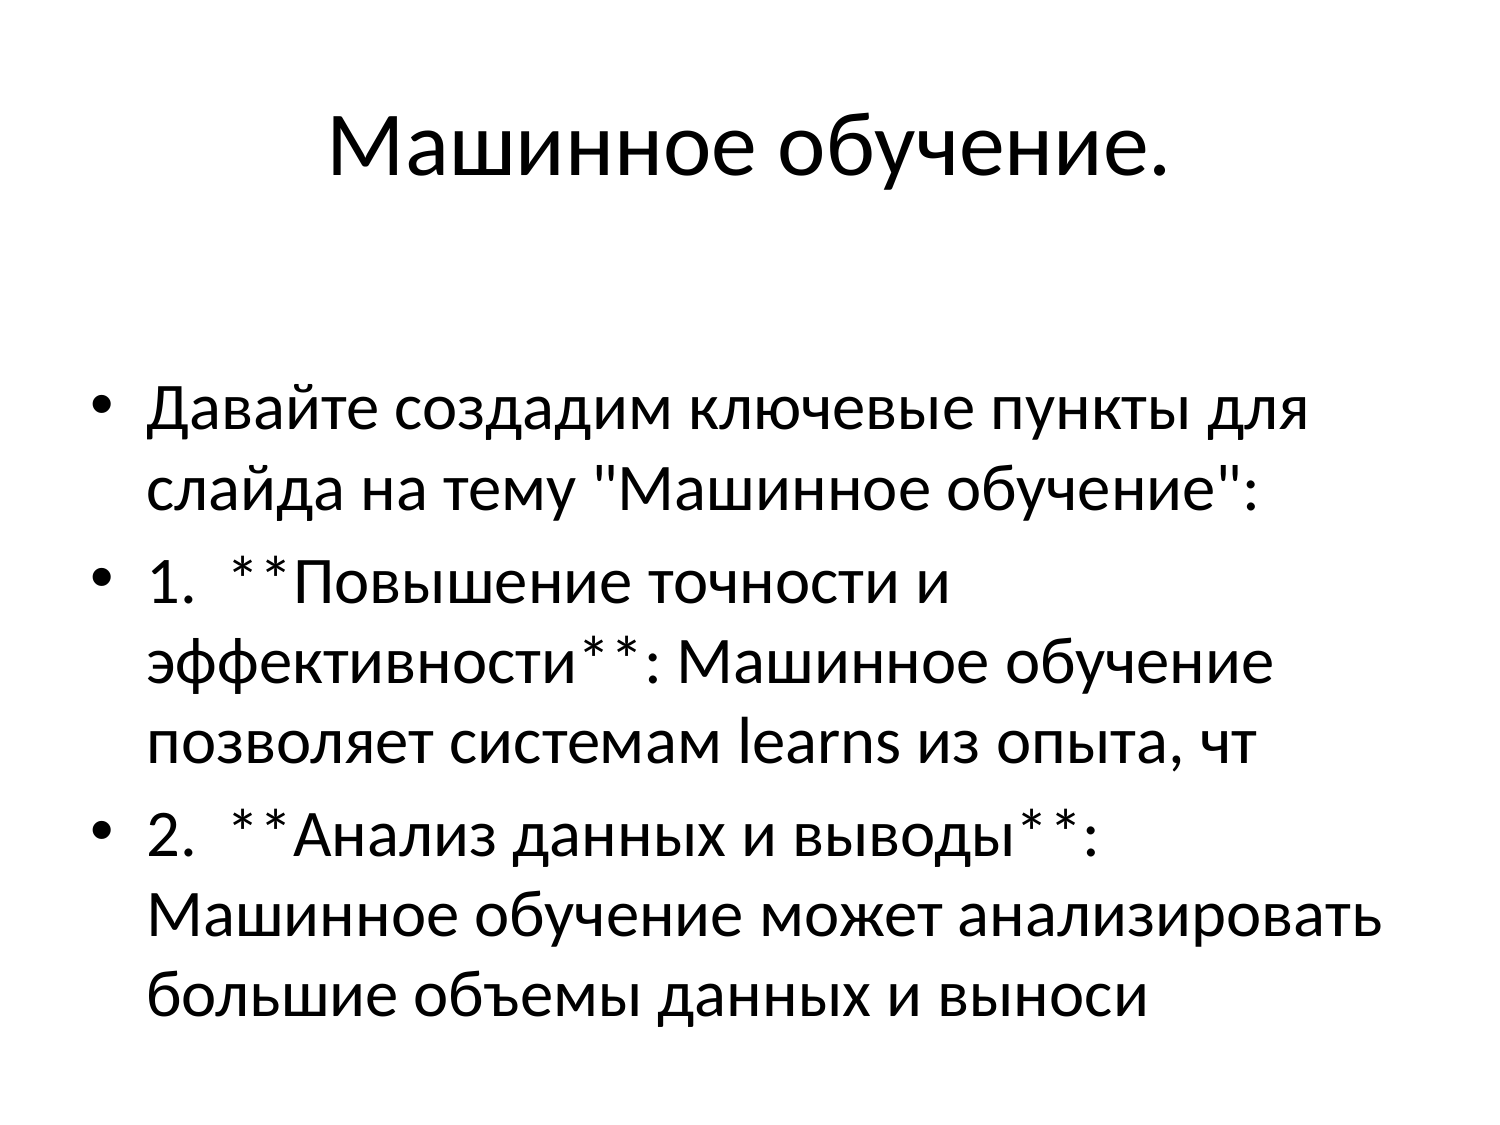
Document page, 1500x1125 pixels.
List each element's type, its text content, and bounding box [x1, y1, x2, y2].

list Давайте создадим ключевые пункты для слайда на тему "Машинное обучение": 1. **Повышение точности и эффективности**: Машинное обучение позволяет системам learns из опыта, чт 2. **Анализ данных и выводы**: Машинное обучение может анализировать большие объемы данных и выноси [75, 262, 1425, 1005]
title Машинное обучение. [75, 45, 1425, 233]
